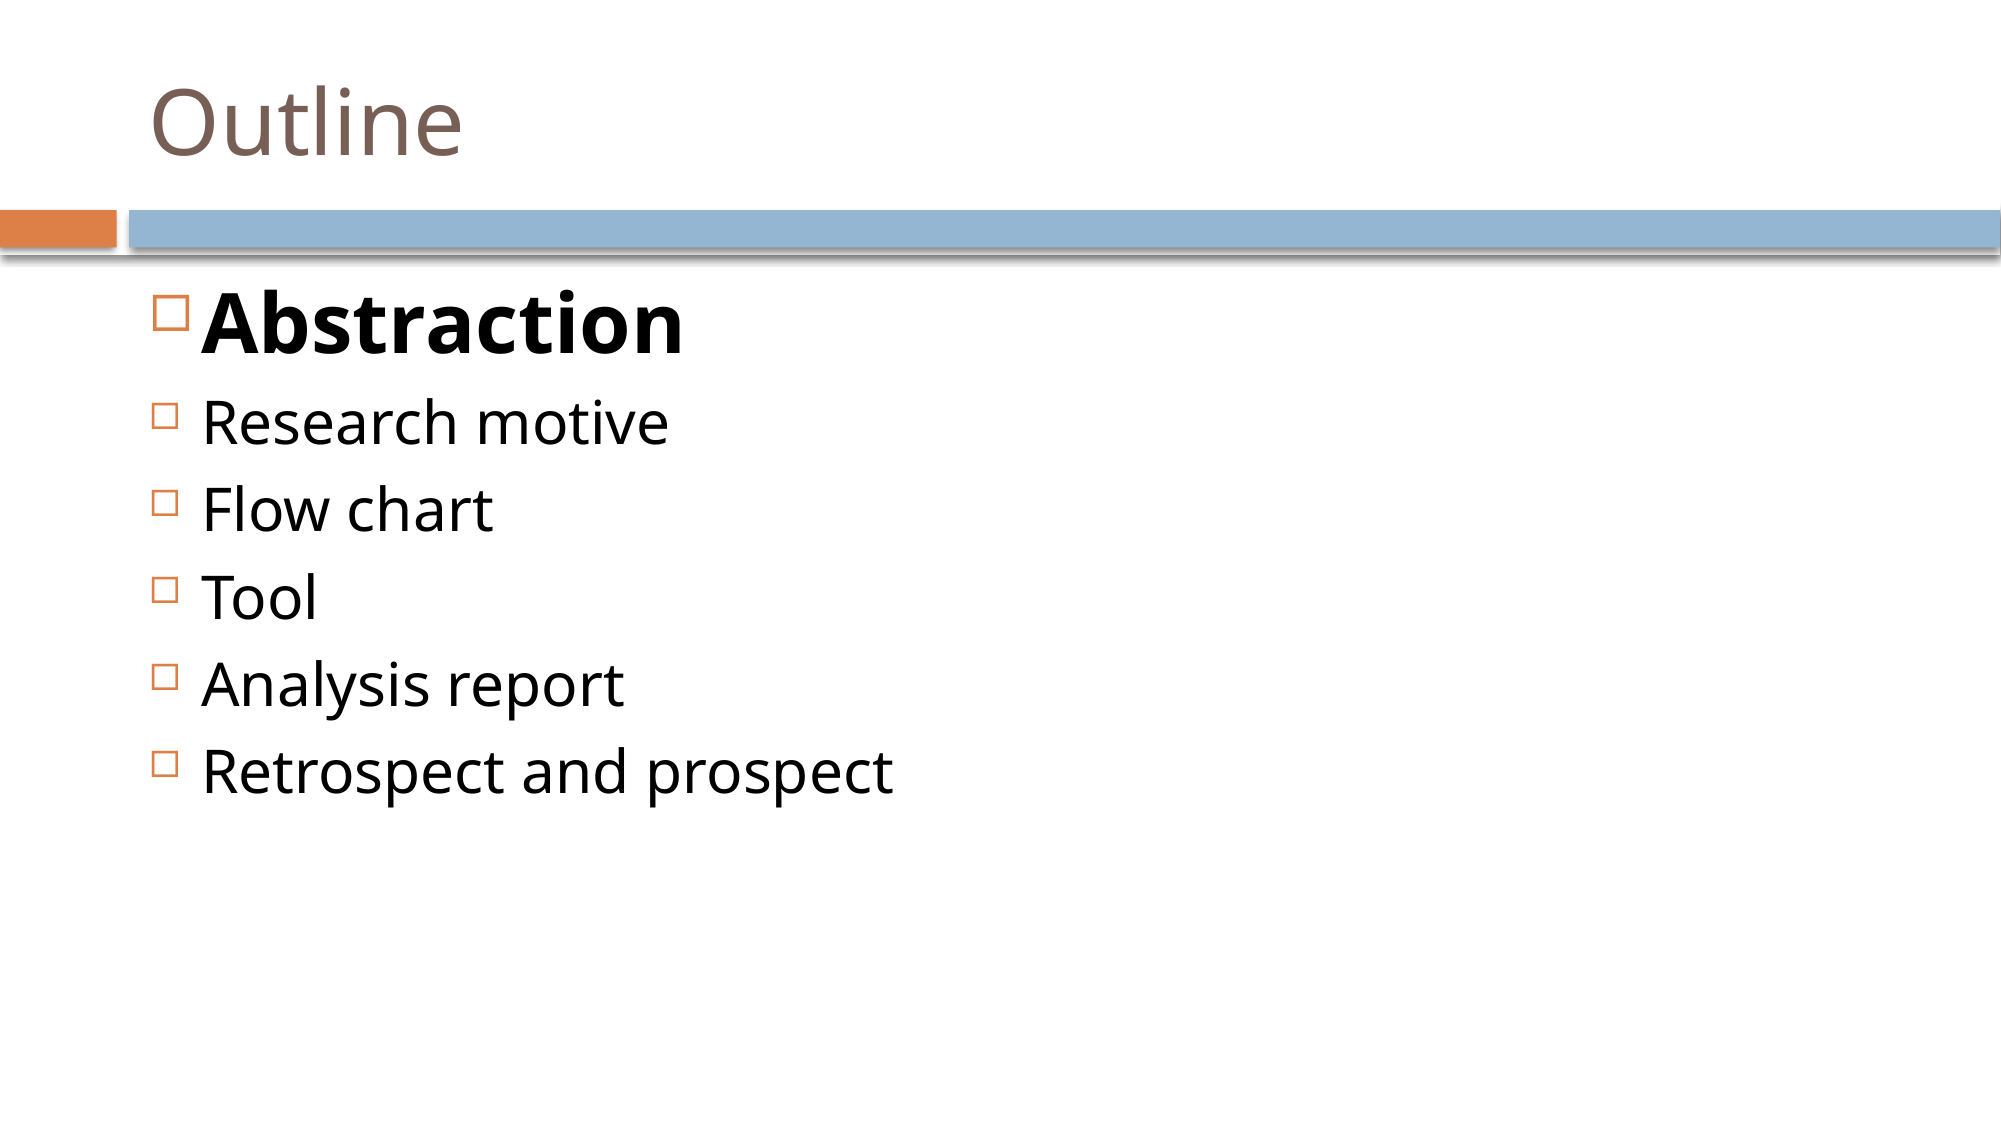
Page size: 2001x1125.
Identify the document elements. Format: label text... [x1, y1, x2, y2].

list Abstraction Research motive Flow chart Tool Analysis report Retrospect and prospect [133, 262, 1918, 1000]
title Outline [133, 37, 1918, 200]
